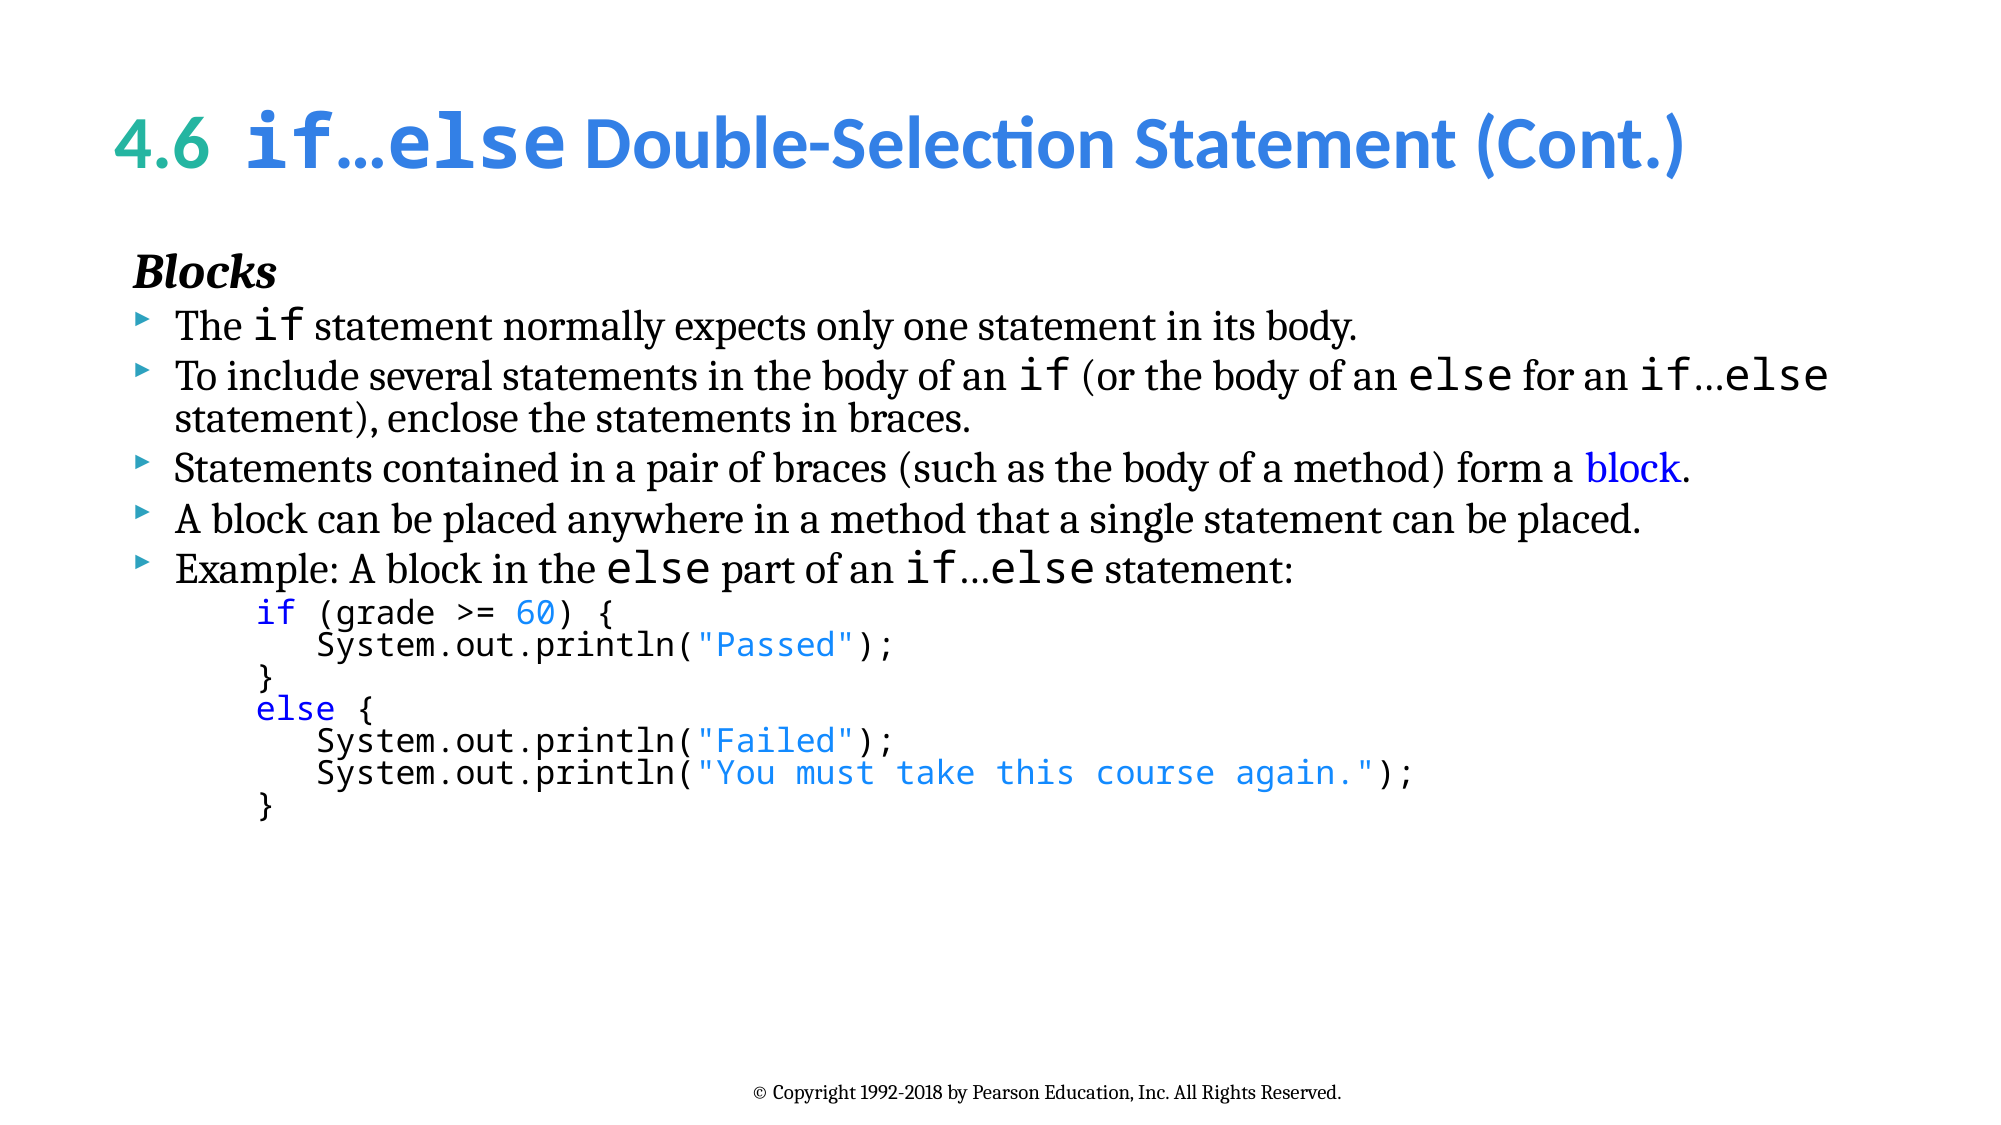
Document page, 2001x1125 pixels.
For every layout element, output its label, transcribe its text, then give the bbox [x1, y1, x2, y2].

list Blocks The if statement normally expects only one statement in its body. To include several statements in the body of an if (or the body of an else for an if…else statement), enclose the statements in braces. Statements contained in a pair of braces (such as the body of a method) form a block. A block can be placed anywhere in a method that a single statement can be placed. Example: A block in the else part of an if…else statement: if (grade >= 60) { System.out.println("Passed"); } else { System.out.println("Failed"); System.out.println("You must take this course again."); } [99, 242, 1900, 986]
title 4.6 if…else Double-Selection Statement (Cont.) [99, 45, 1900, 233]
footer © Copyright 1992-2018 by Pearson Education, Inc. All Rights Reserved. [736, 1051, 1892, 1112]
